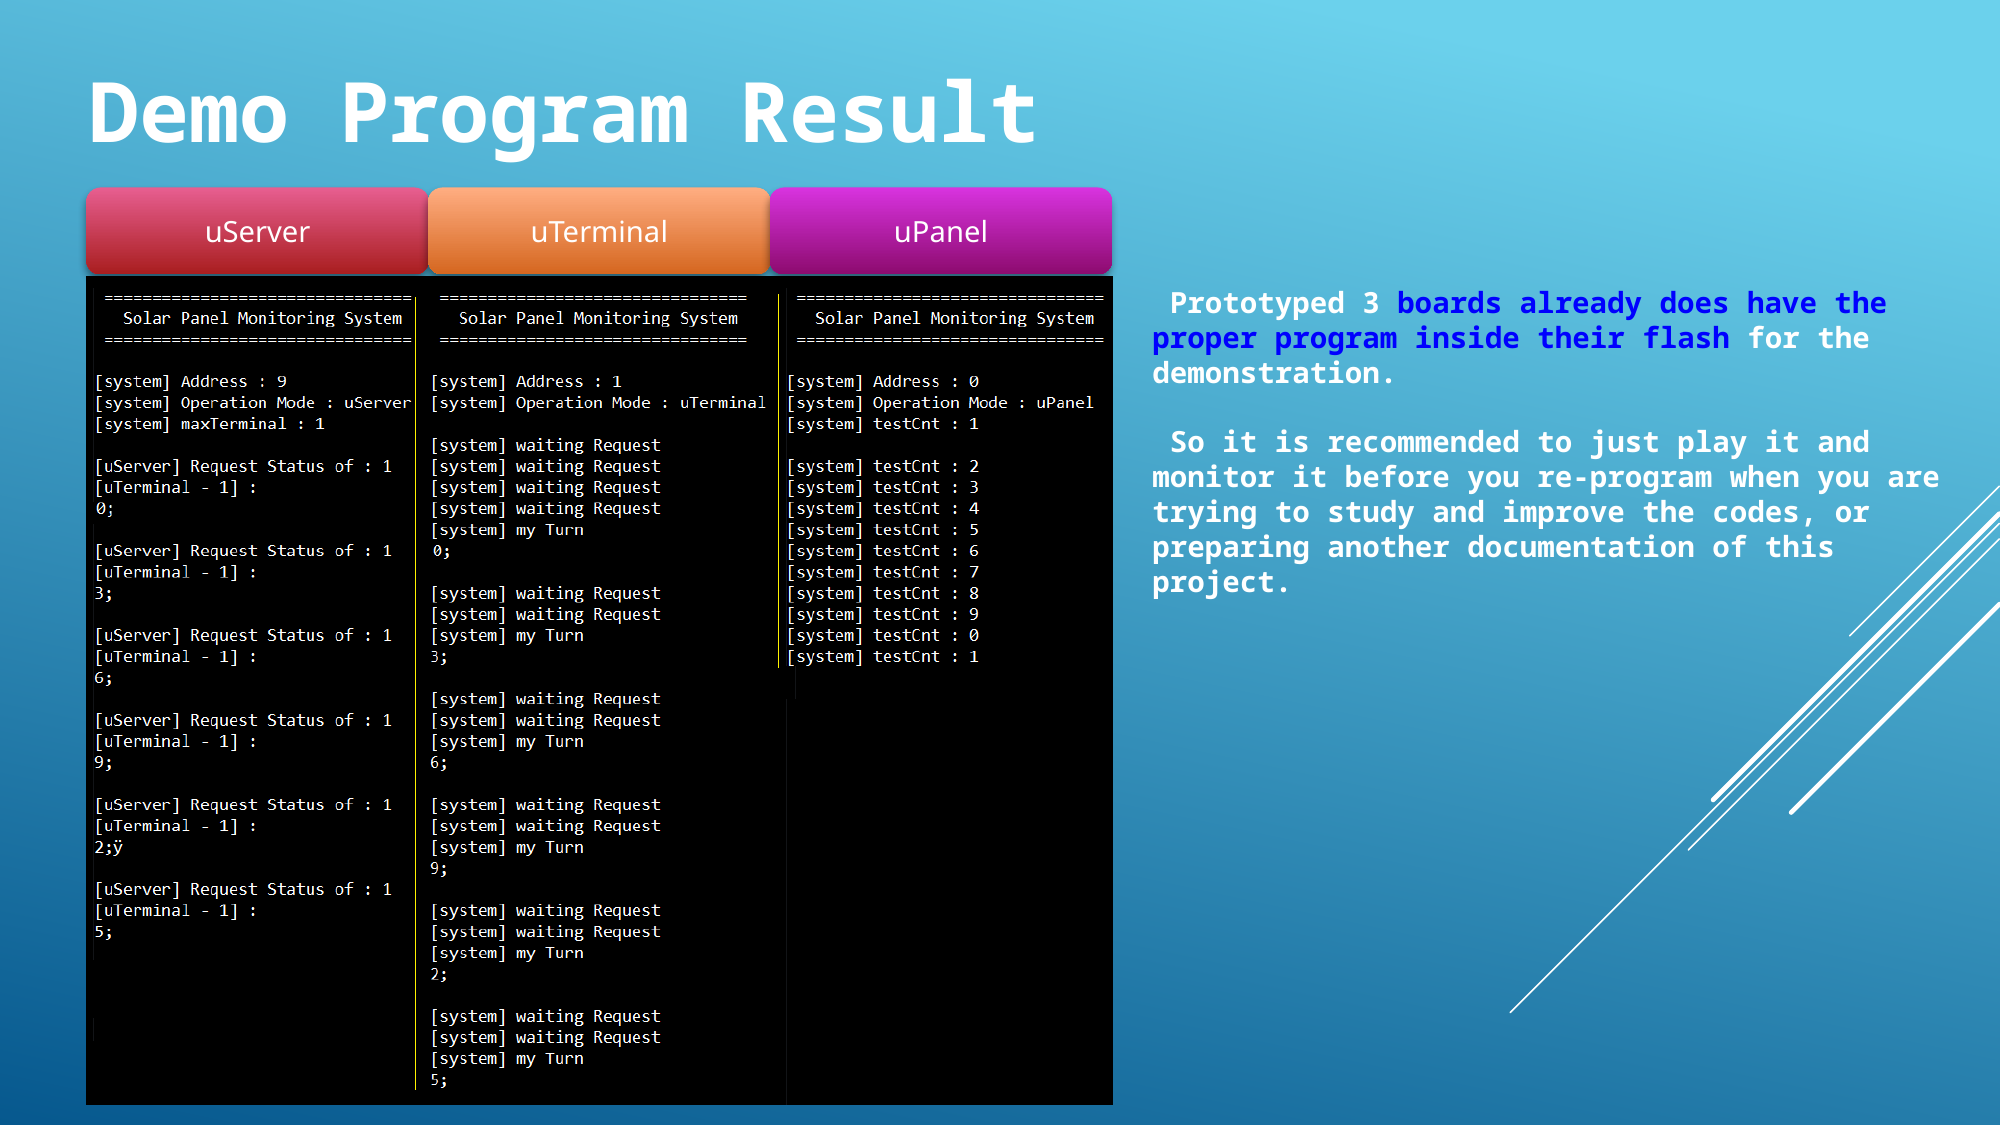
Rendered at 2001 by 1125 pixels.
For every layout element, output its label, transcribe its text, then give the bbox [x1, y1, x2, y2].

text_box Prototyped 3 boards already does have the proper program inside their flash for the demonstration. So it is recommended to just play it and monitor it before you re-program when you are trying to study and improve the codes, or preparing another documentation of this project. [1137, 276, 2000, 606]
text_box uTerminal [428, 187, 769, 275]
text_box uServer [86, 187, 427, 275]
picture [86, 276, 1113, 1105]
text_box uPanel [769, 187, 1113, 275]
text_box Demo Program Result [0, 51, 2000, 167]
